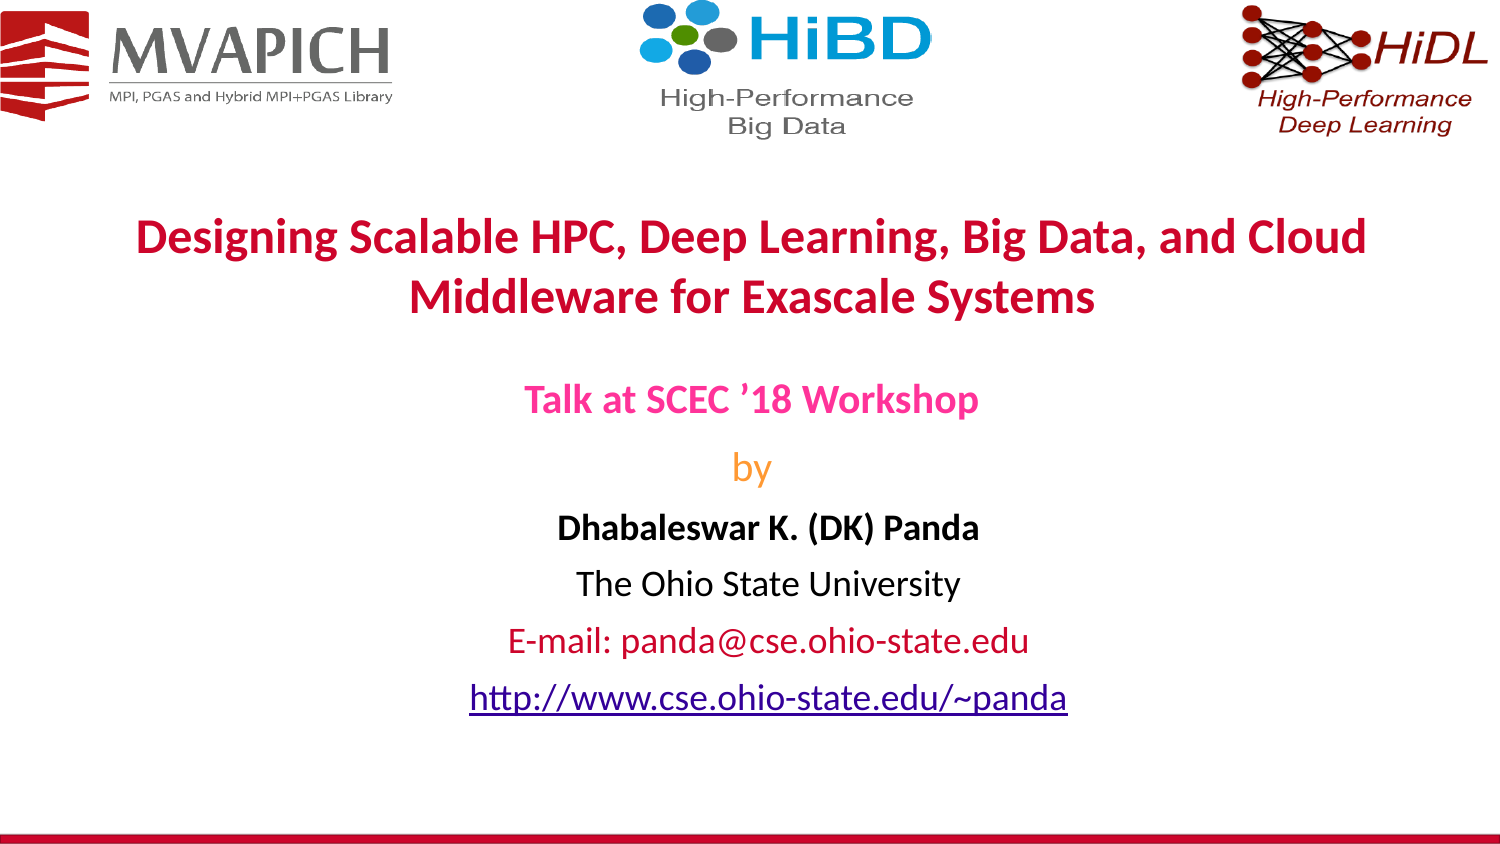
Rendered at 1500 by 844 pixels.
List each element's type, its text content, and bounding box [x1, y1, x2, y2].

picture [639, 0, 932, 140]
subtitle Dhabaleswar K. (DK) Panda The Ohio State University E-mail: panda@cse.ohio-state.edu http://www.cse.ohio-state.edu/~panda [429, 503, 1108, 687]
picture [1225, 0, 1500, 163]
title Designing Scalable HPC, Deep Learning, Big Data, and Cloud Middleware for Exascale Systems [51, 196, 1453, 348]
text_box Talk at SCEC ’18 Workshop by [166, 353, 1338, 500]
picture [0, 0, 393, 139]
